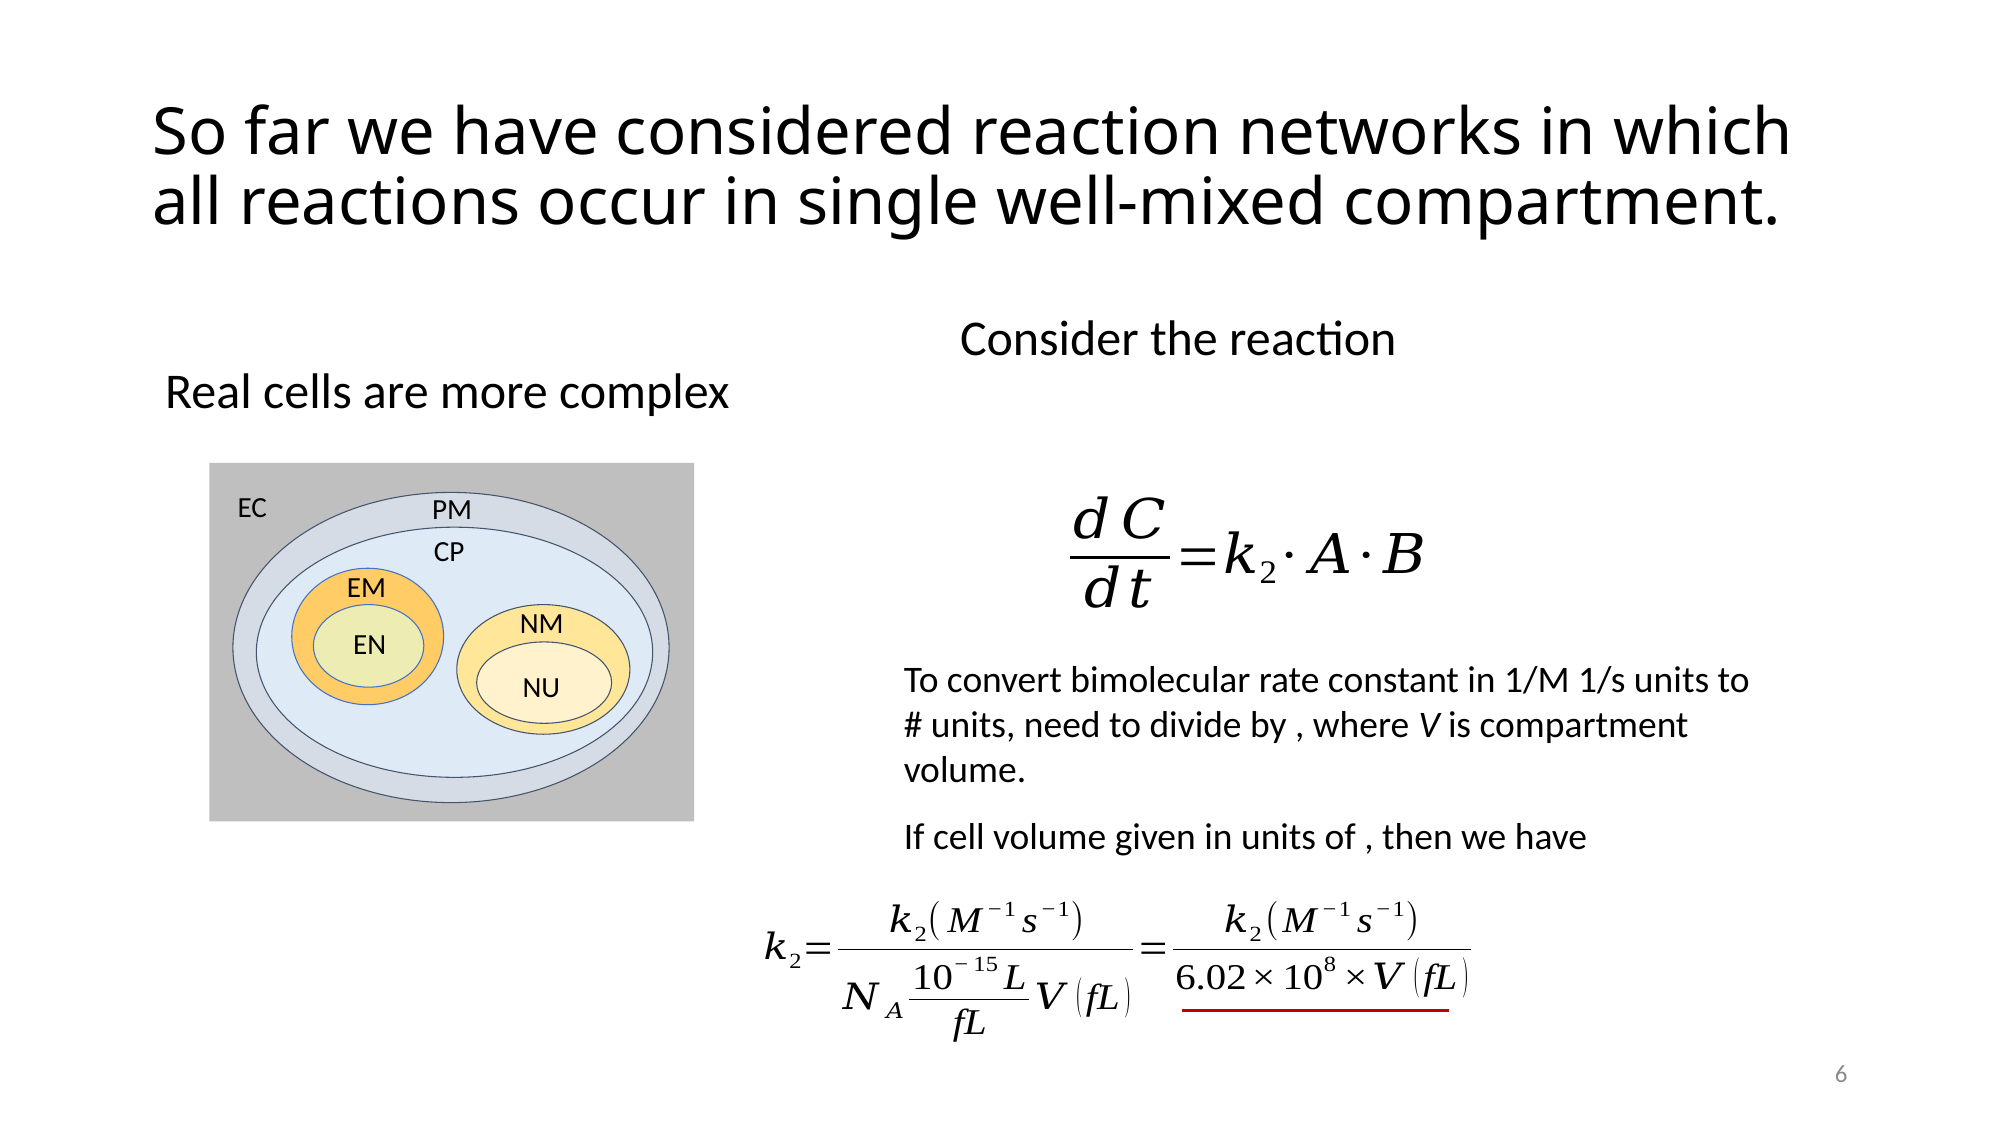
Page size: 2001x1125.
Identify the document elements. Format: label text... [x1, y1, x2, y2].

title So far we have considered reaction networks in which all reactions occur in single well-mixed compartment. [137, 59, 1863, 278]
text_box Real cells are more complex [150, 351, 754, 426]
slide_number 6 [1412, 1042, 1863, 1103]
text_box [209, 462, 695, 822]
